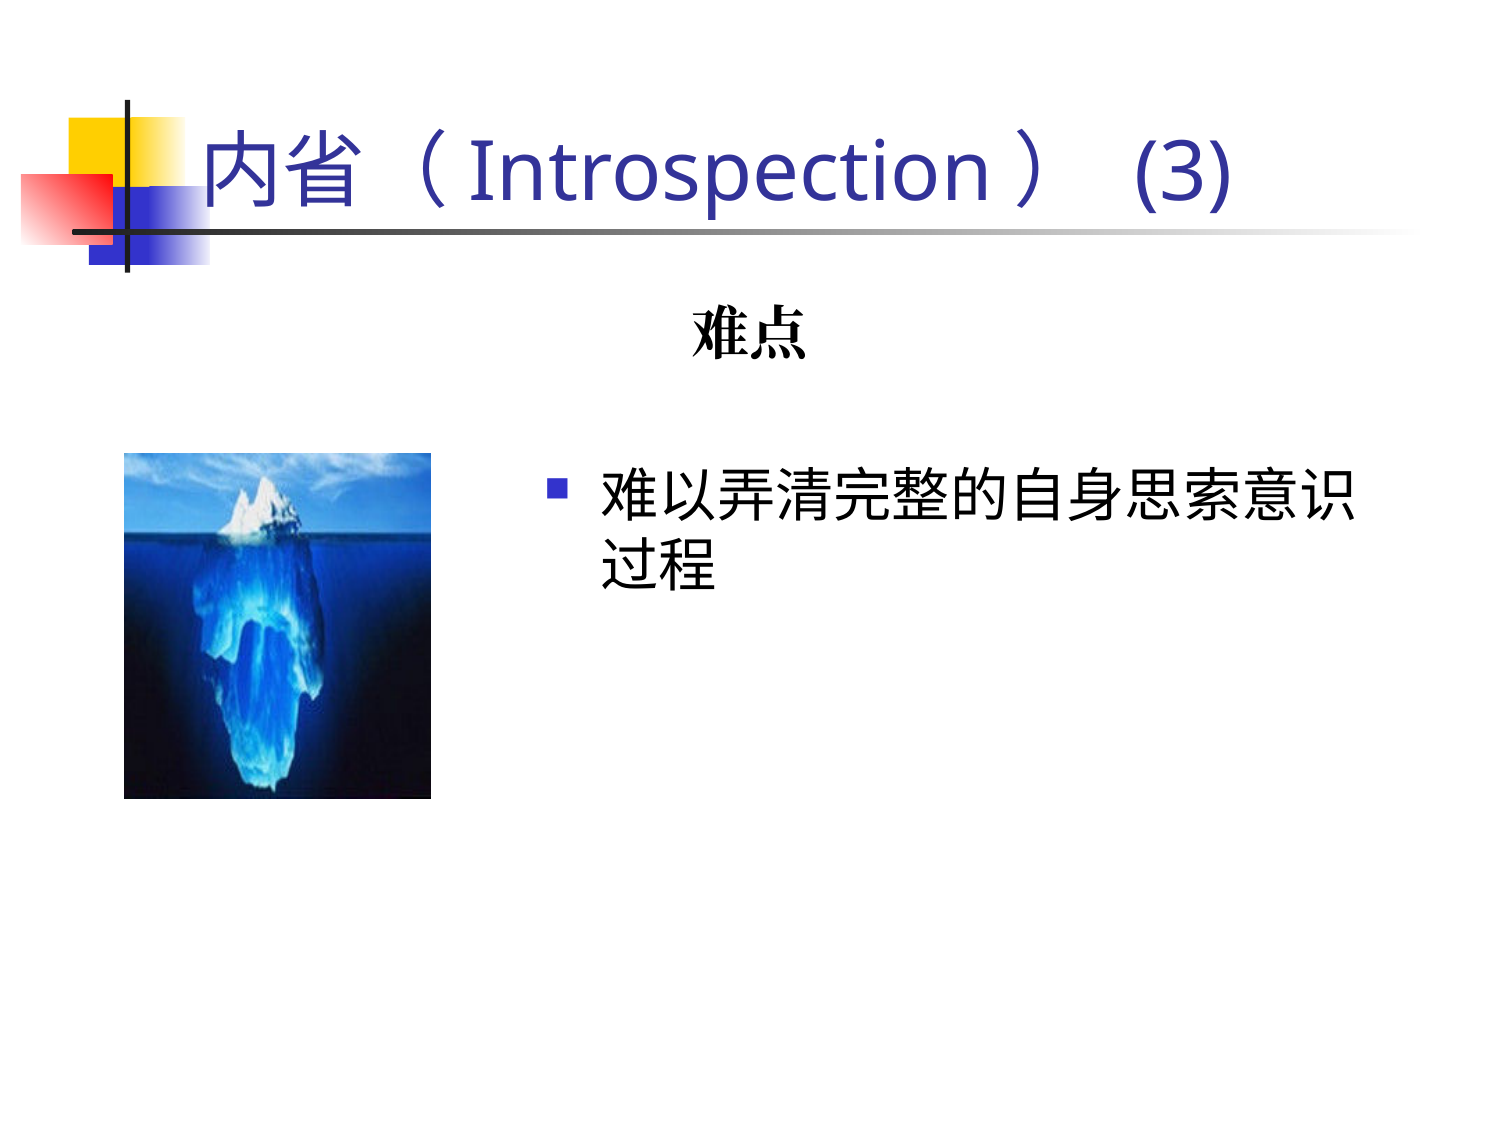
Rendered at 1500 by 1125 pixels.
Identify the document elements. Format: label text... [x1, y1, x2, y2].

picture [124, 453, 431, 800]
text_box 难以弄清完整的自身思索意识过程 [529, 450, 1405, 750]
title 内省（Introspection） (3) [184, 75, 1463, 225]
text_box 难点 [40, 289, 1460, 374]
